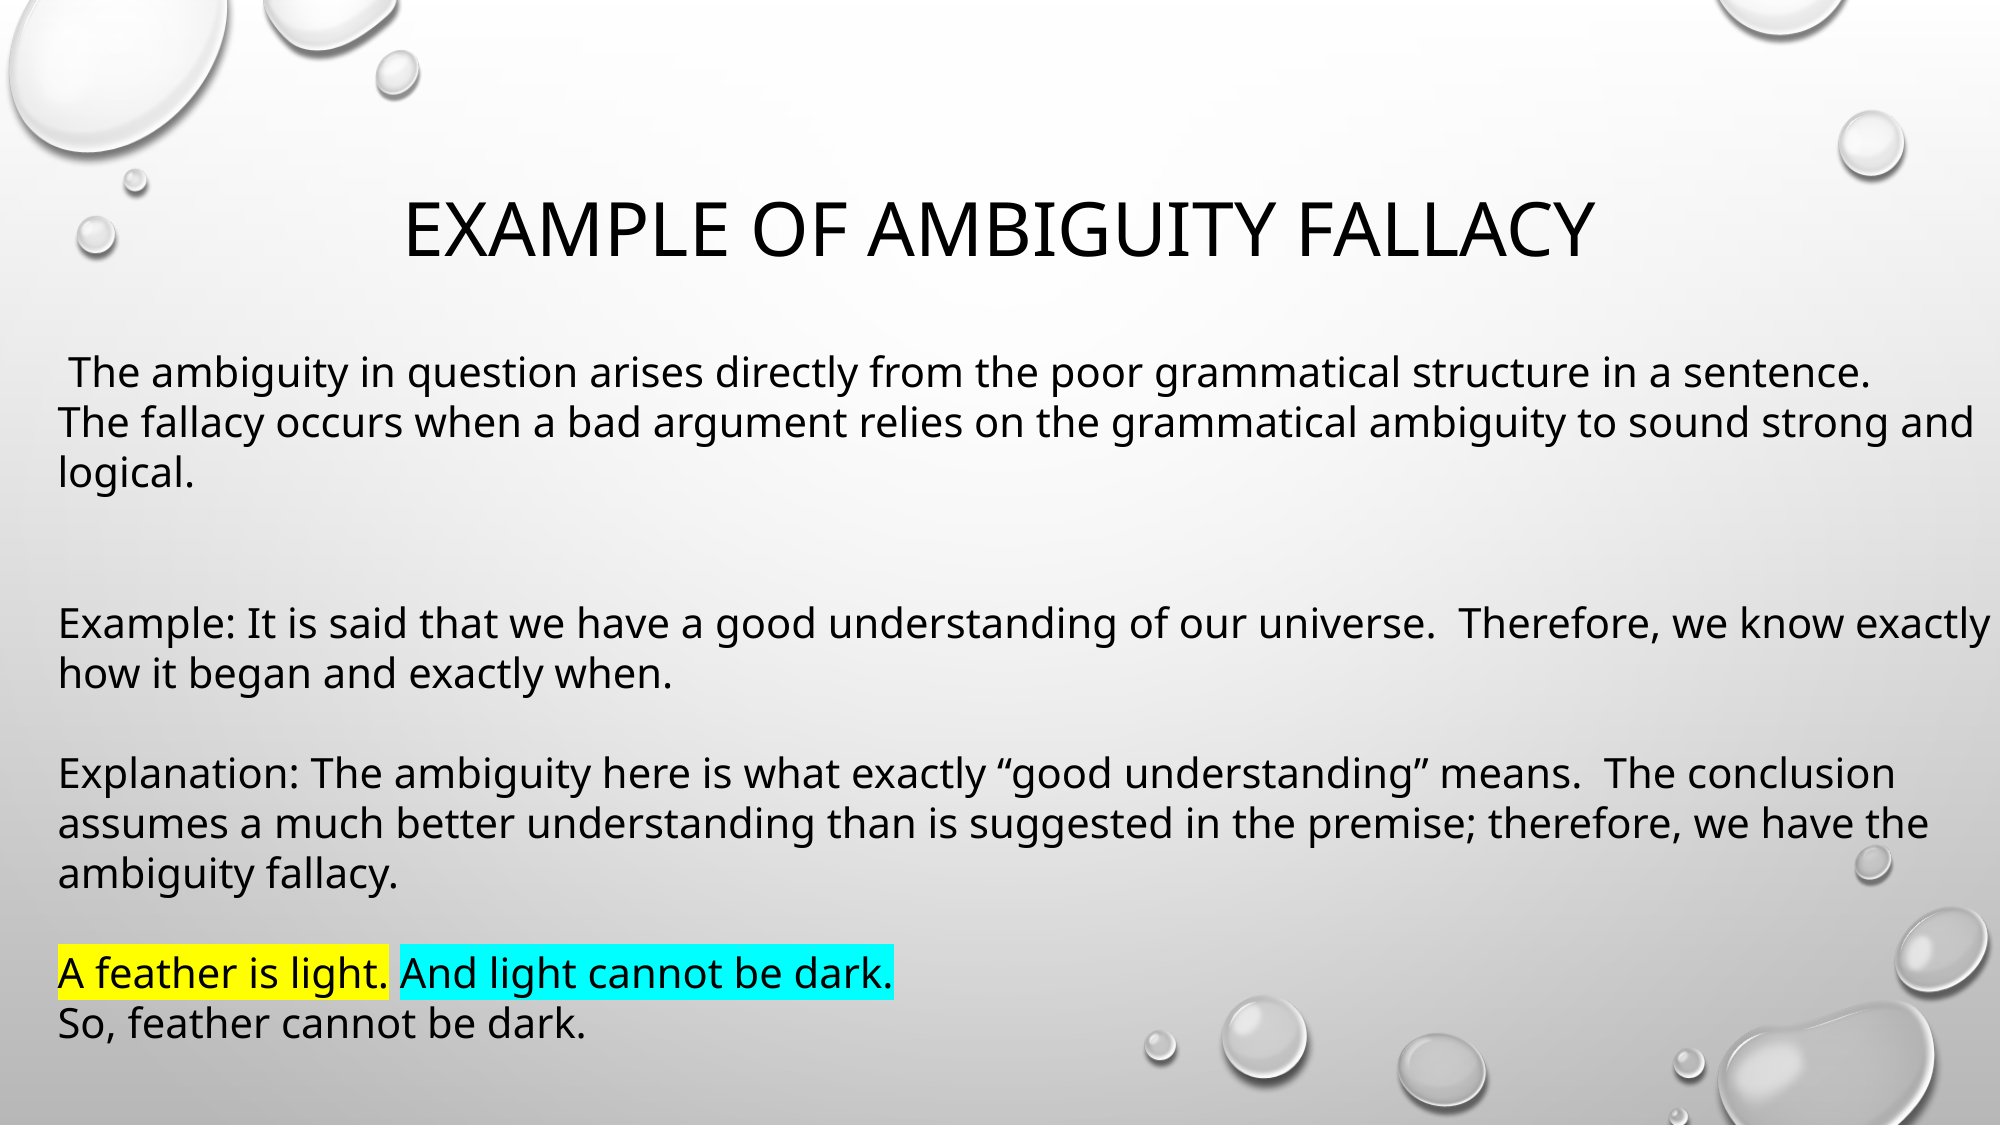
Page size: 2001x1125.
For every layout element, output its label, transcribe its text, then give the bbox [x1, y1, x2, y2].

text_box The ambiguity in question arises directly from the poor grammatical structure in a sentence. The fallacy occurs when a bad argument relies on the grammatical ambiguity to sound strong and logical. Example: It is said that we have a good understanding of our universe. Therefore, we know exactly how it began and exactly when. Explanation: The ambiguity here is what exactly “good understanding” means. The conclusion assumes a much better understanding than is suggested in the premise; therefore, we have the ambiguity fallacy. A feather is light. And light cannot be dark. So, feather cannot be dark. [49, 338, 2000, 1054]
title Example of Ambiguity Fallacy [149, 100, 1851, 338]
picture [0, 0, 2000, 1125]
